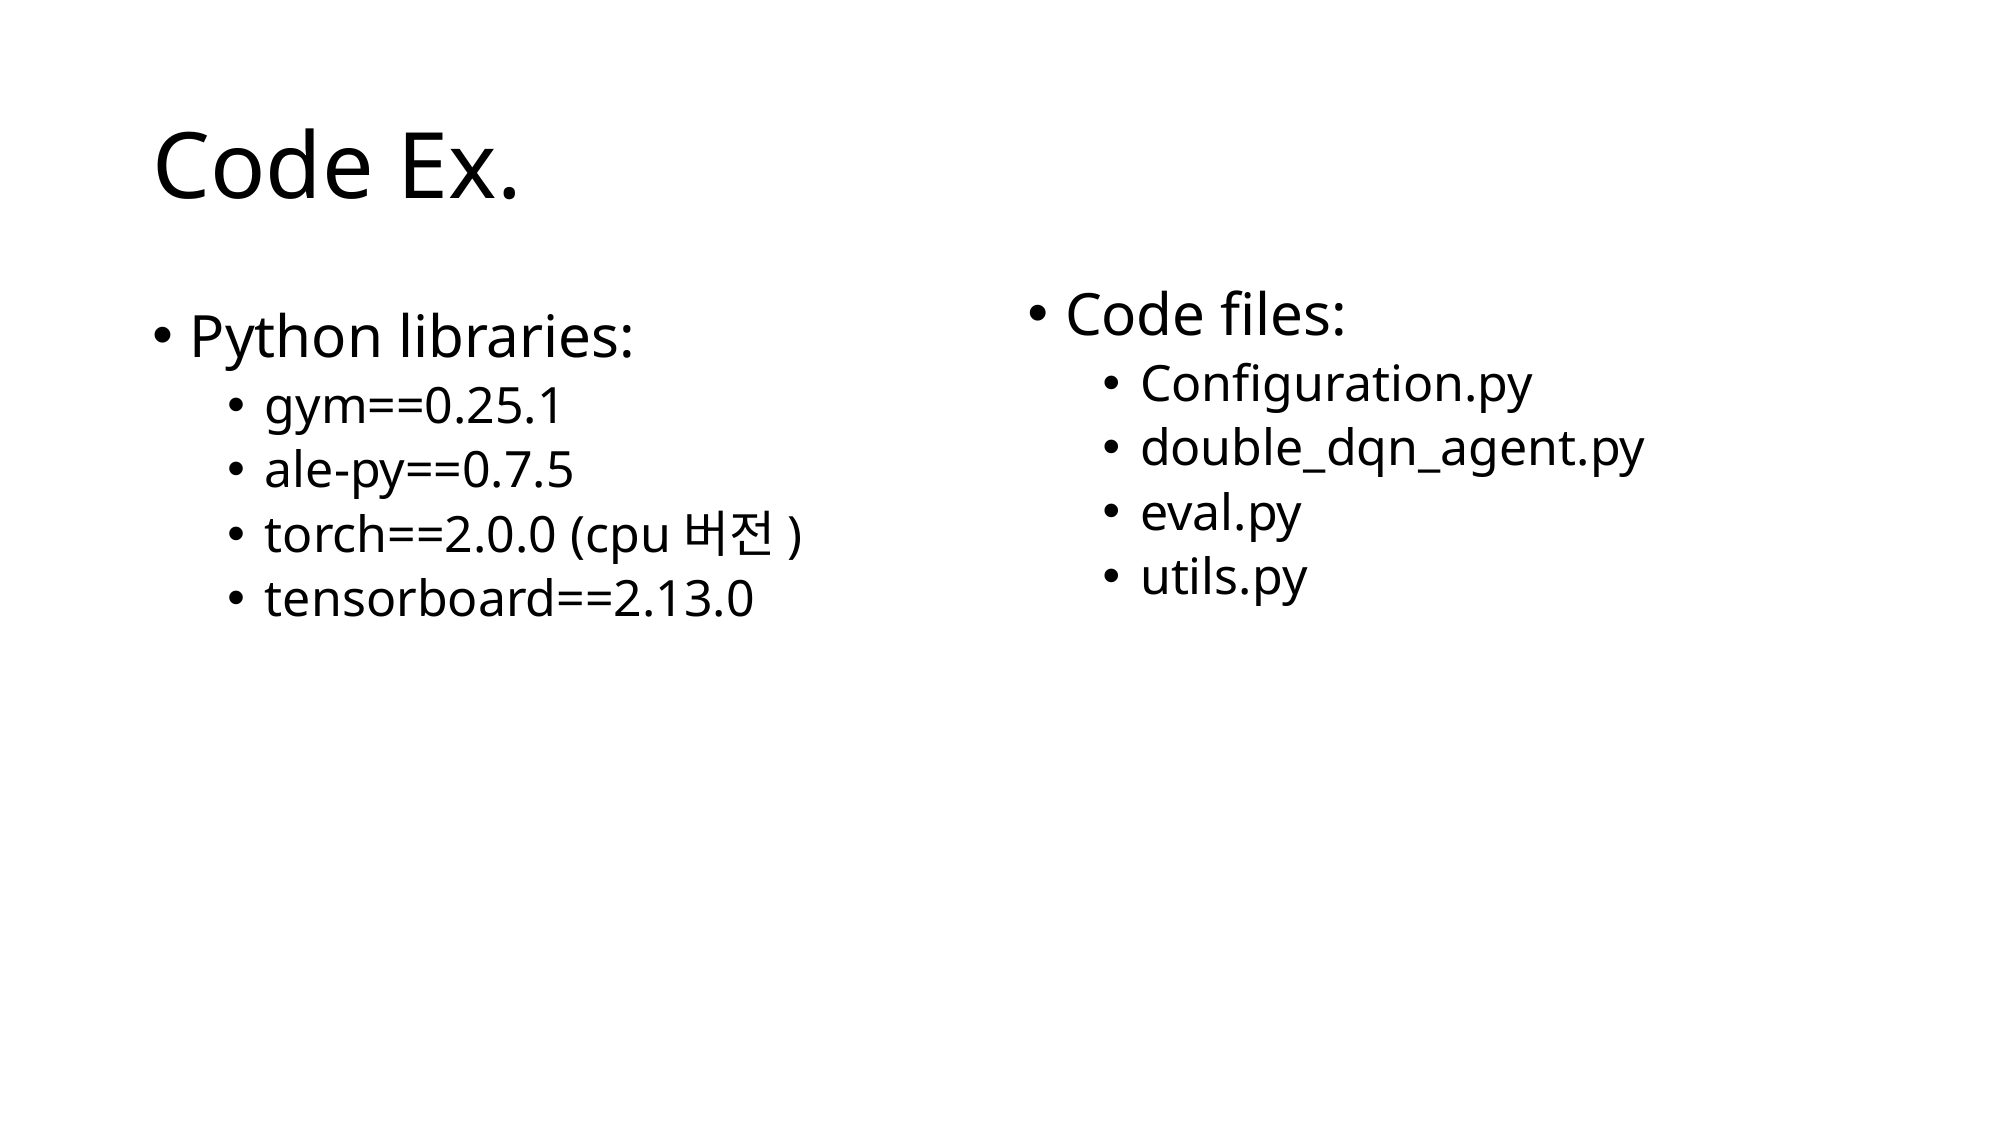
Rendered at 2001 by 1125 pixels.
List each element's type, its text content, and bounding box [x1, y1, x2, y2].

list Python libraries: gym==0.25.1 ale-py==0.7.5 torch==2.0.0 (cpu버전) tensorboard==2.13.0 [137, 299, 988, 1014]
text_box Code files: Configuration.py double_dqn_agent.py eval.py utils.py [1012, 277, 1863, 672]
title Code Ex. [137, 59, 1863, 278]
